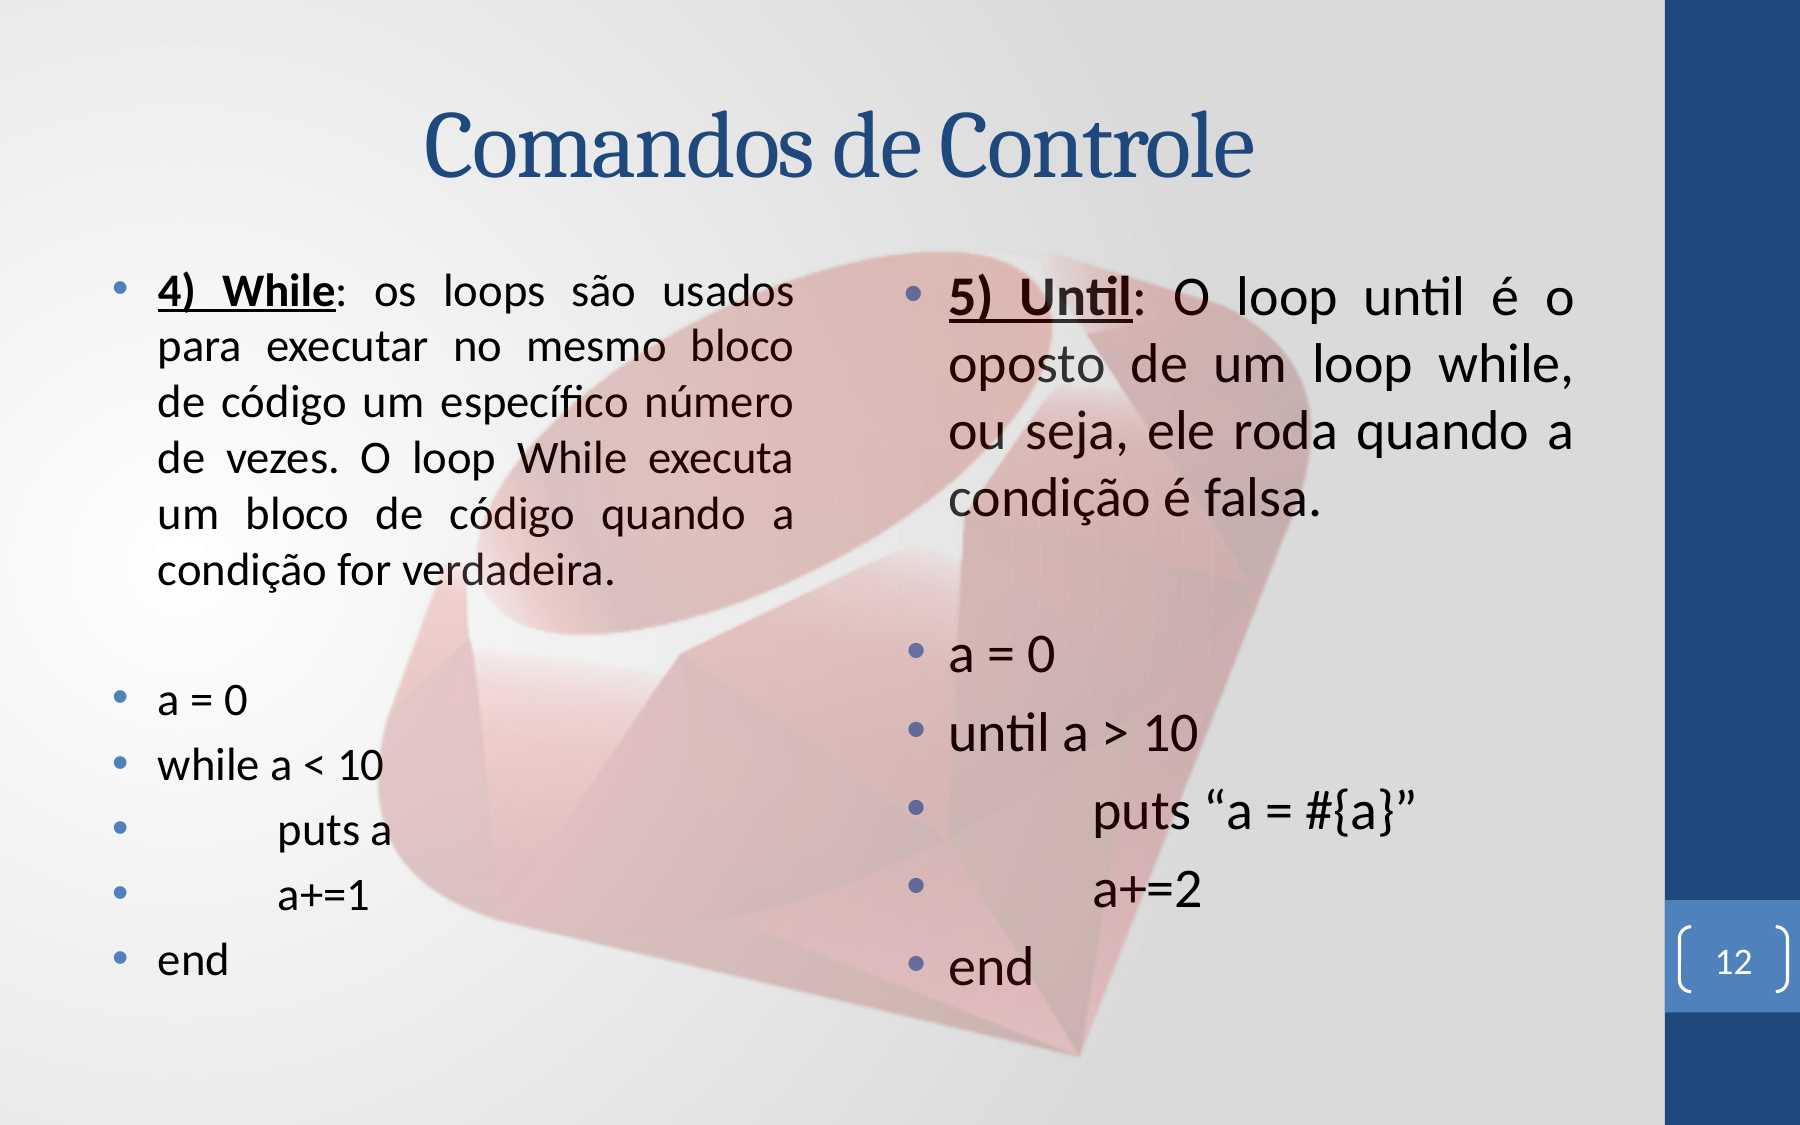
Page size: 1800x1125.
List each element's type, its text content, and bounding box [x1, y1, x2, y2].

title Comandos de Controle [90, 45, 1590, 233]
picture [350, 224, 1330, 1088]
list 4) While: os loops são usados para executar no mesmo bloco de código um específico número de vezes. O loop While executa um bloco de código quando a condição for verdadeira. a = 0 while a < 10 puts a a+=1 end [90, 251, 347, 1005]
slide_number 12 [1677, 925, 1790, 994]
list 5) Until: O loop until é o oposto de um loop while, ou seja, ele roda quando a condição é falsa. a = 0 until a > 10 puts “a = #{a}” a+=2 end [1340, 251, 1590, 1005]
